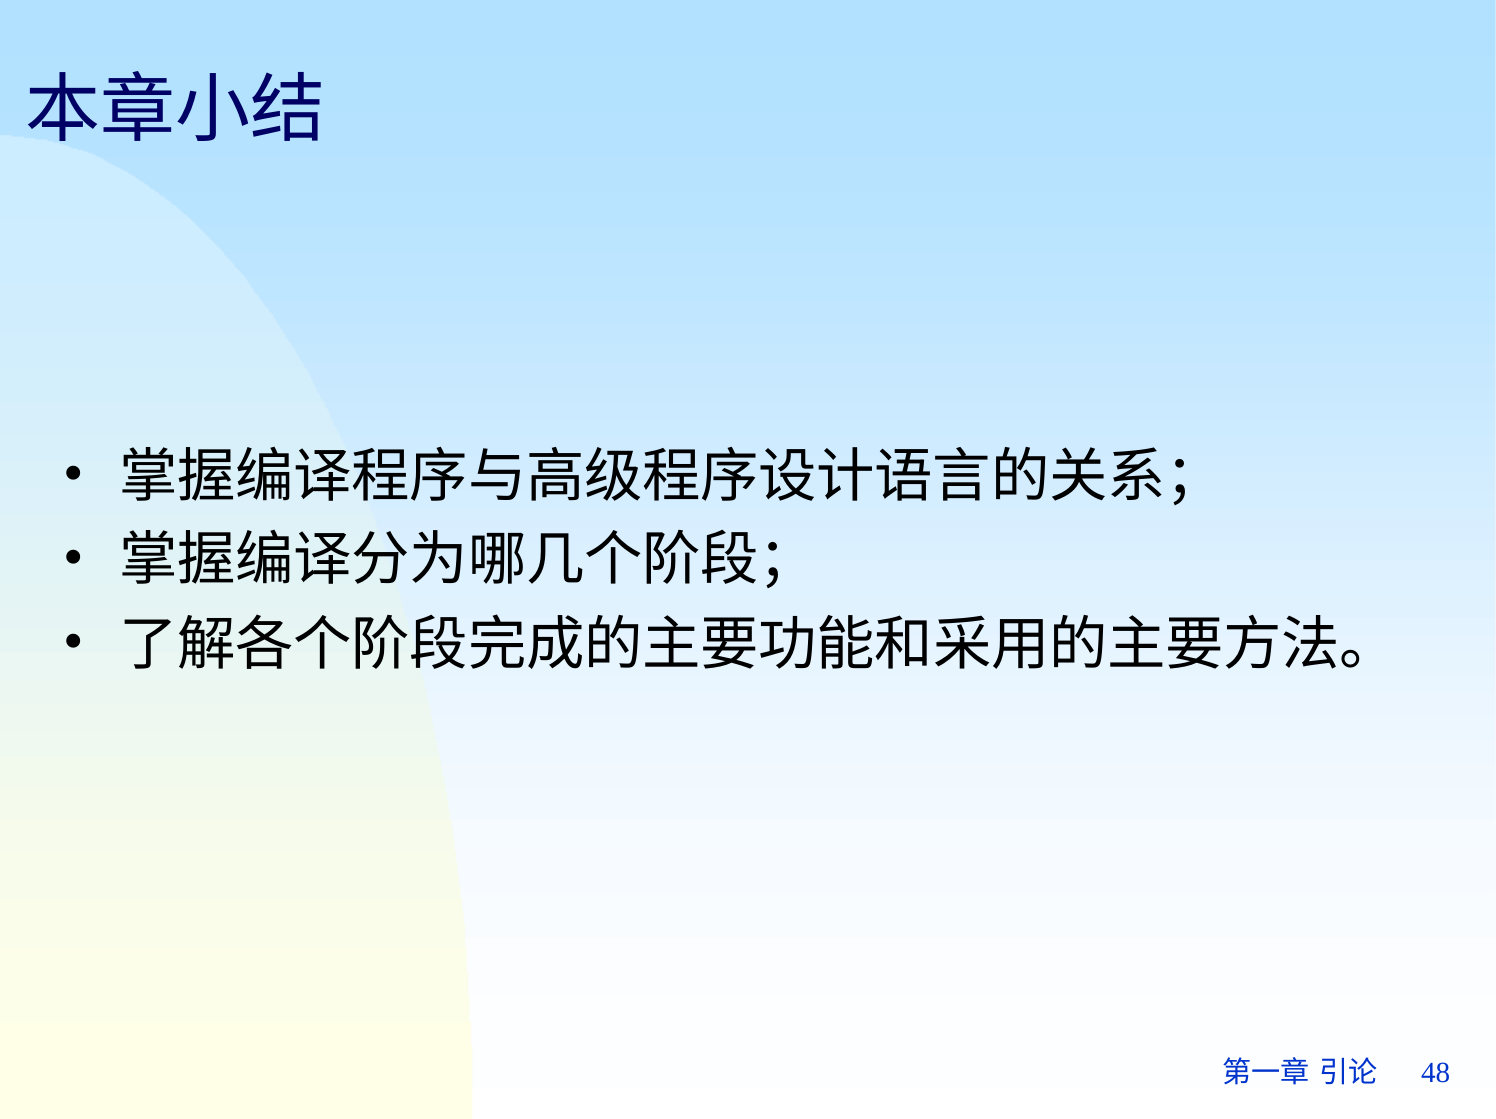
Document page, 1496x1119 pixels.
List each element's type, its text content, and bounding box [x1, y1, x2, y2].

title 本章小结 [23, 58, 328, 248]
slide_number 第一章 引论 48 [1220, 1054, 1455, 1119]
picture [0, 0, 1496, 1119]
text_box 掌握编译程序与高级程序设计语言的关系； 掌握编译分为哪几个阶段； 了解各个阶段完成的主要功能和采用的主要方法。 [61, 421, 1405, 676]
